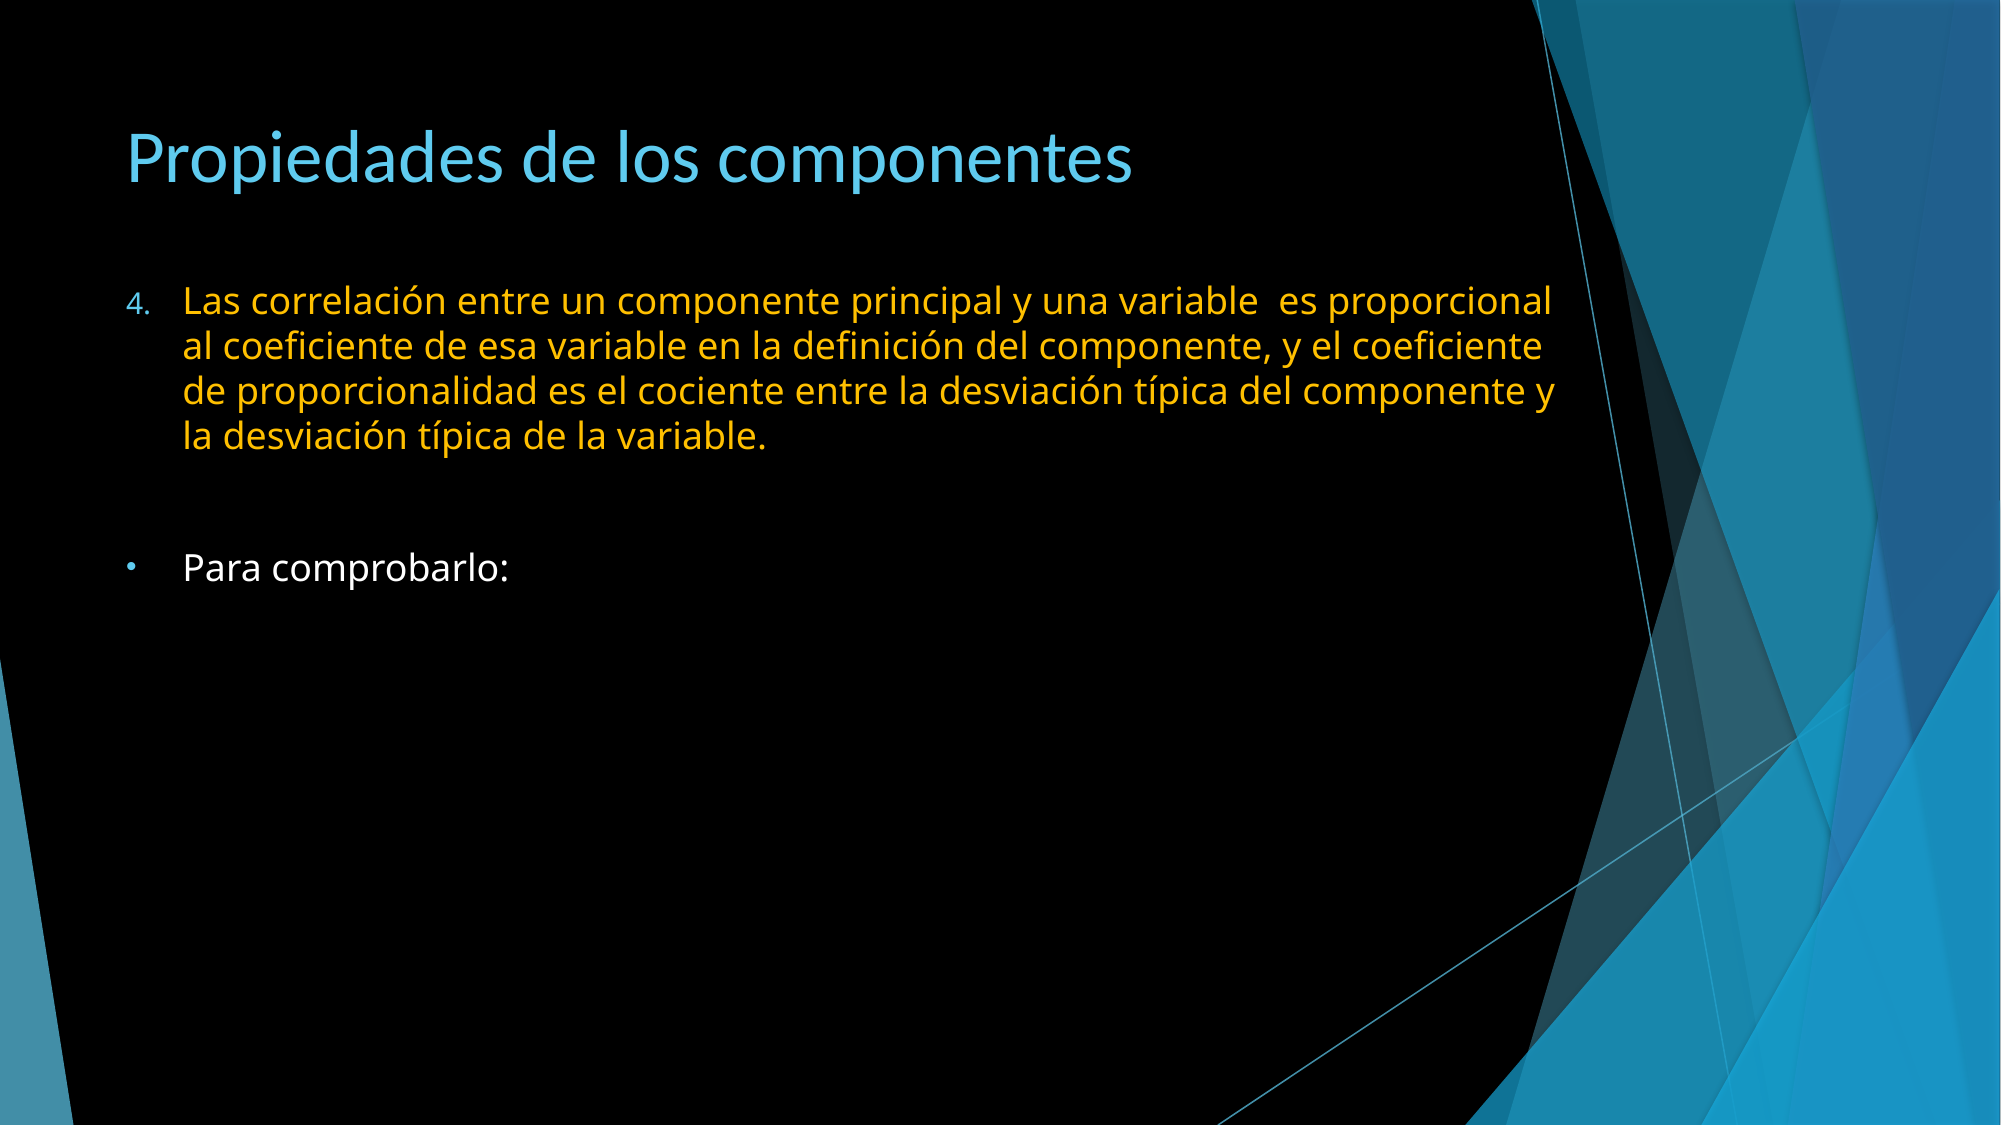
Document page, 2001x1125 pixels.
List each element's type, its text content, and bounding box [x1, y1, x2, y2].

title Propiedades de los componentes [111, 99, 1522, 317]
